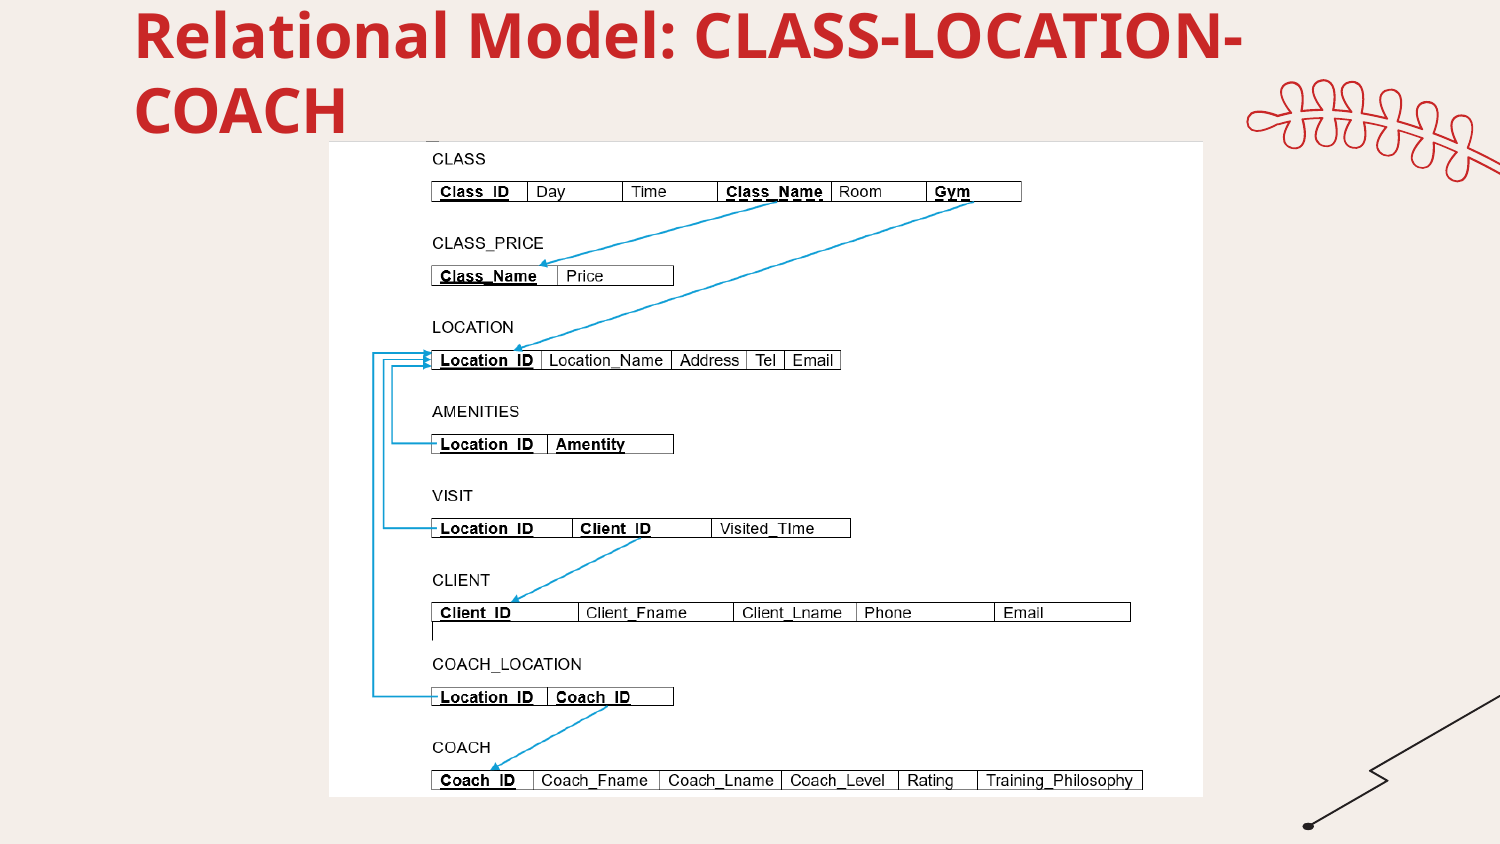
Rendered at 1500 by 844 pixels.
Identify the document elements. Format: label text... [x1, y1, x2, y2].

picture [329, 141, 1203, 798]
title Relational Model: CLASS-LOCATION-COACH [118, 23, 1382, 118]
